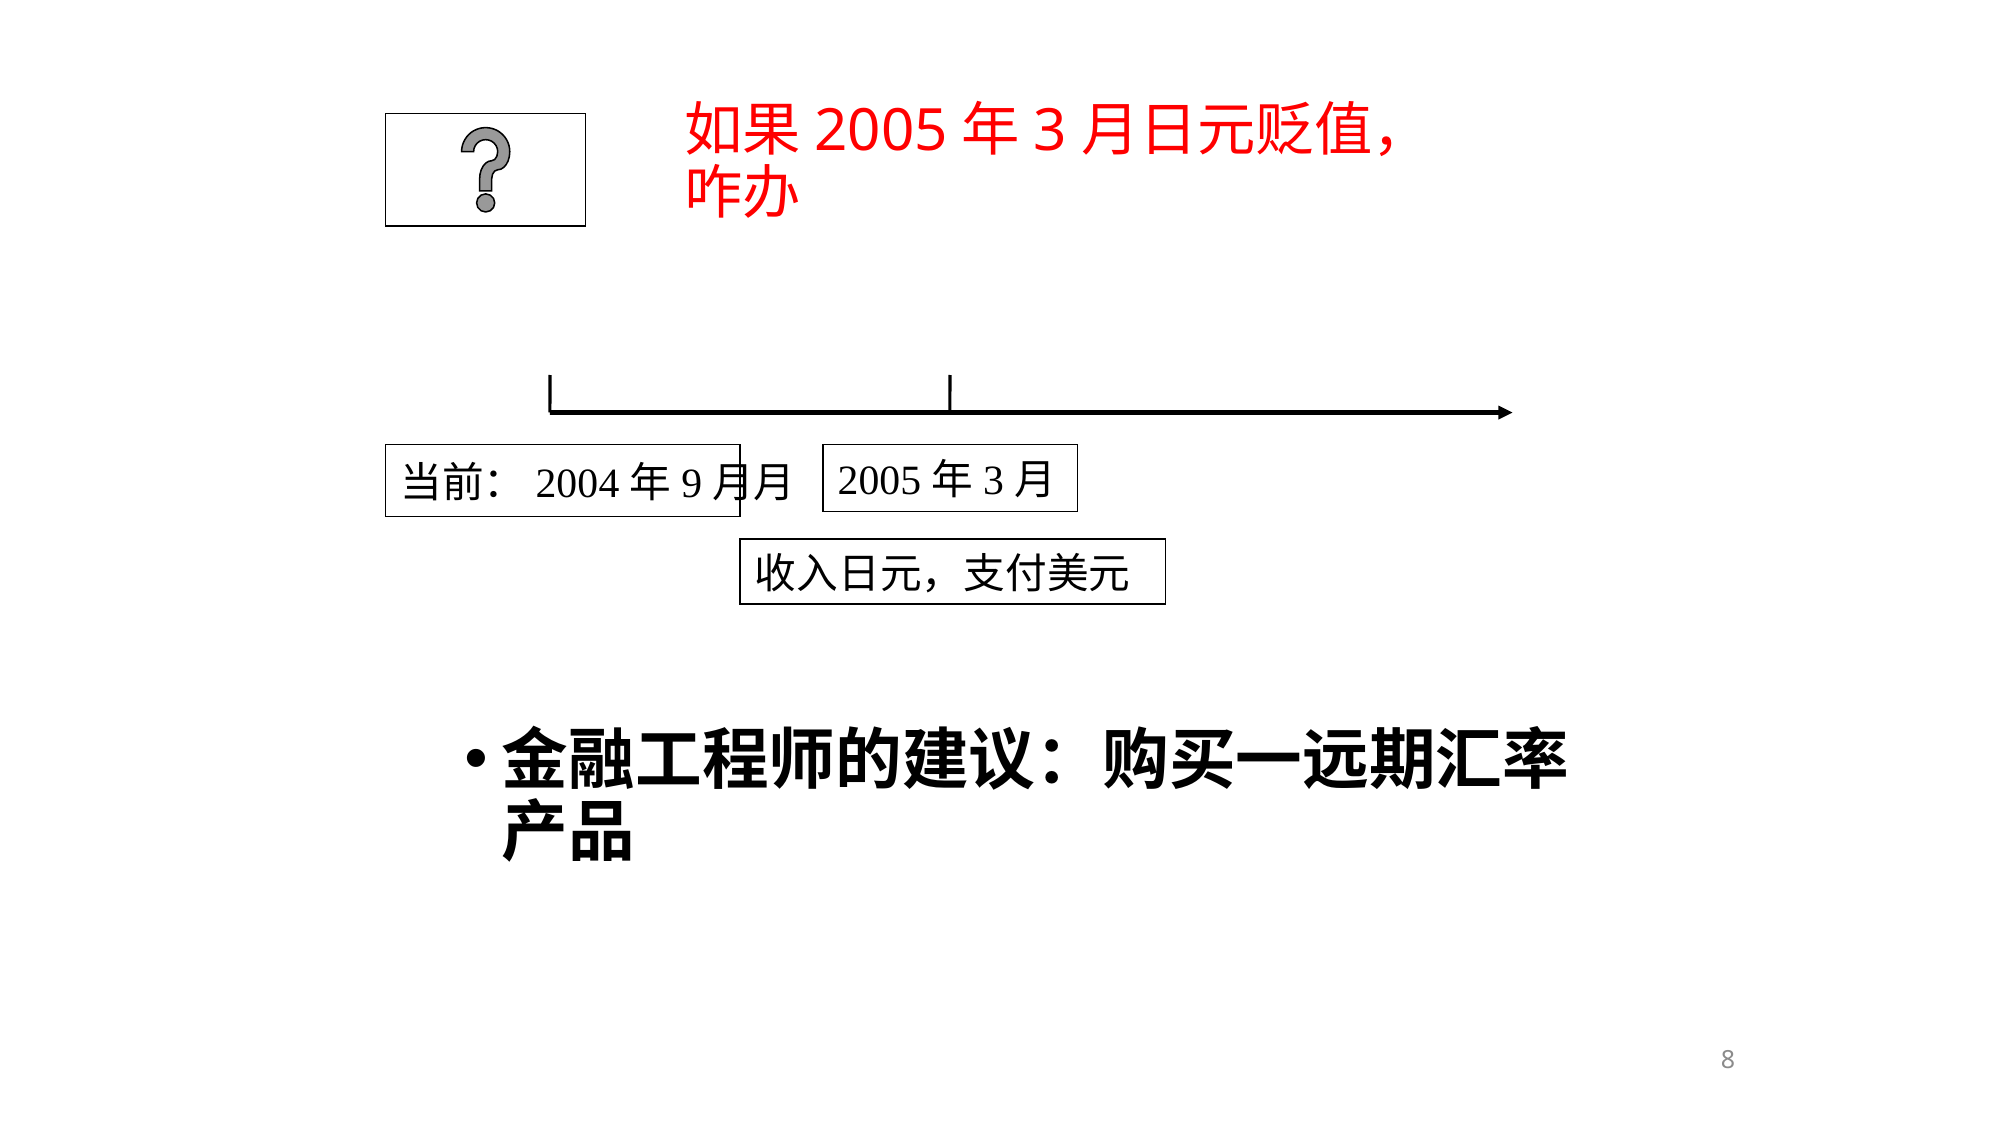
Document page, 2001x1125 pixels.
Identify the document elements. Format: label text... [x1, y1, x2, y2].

list 金融工程师的建议：购买一远期汇率产品 [449, 718, 1589, 905]
title 如果2005年3月日元贬值，咋办 [669, 113, 1495, 214]
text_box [385, 374, 1513, 605]
text_box [385, 113, 586, 227]
slide_number 8 [1400, 1023, 1750, 1099]
